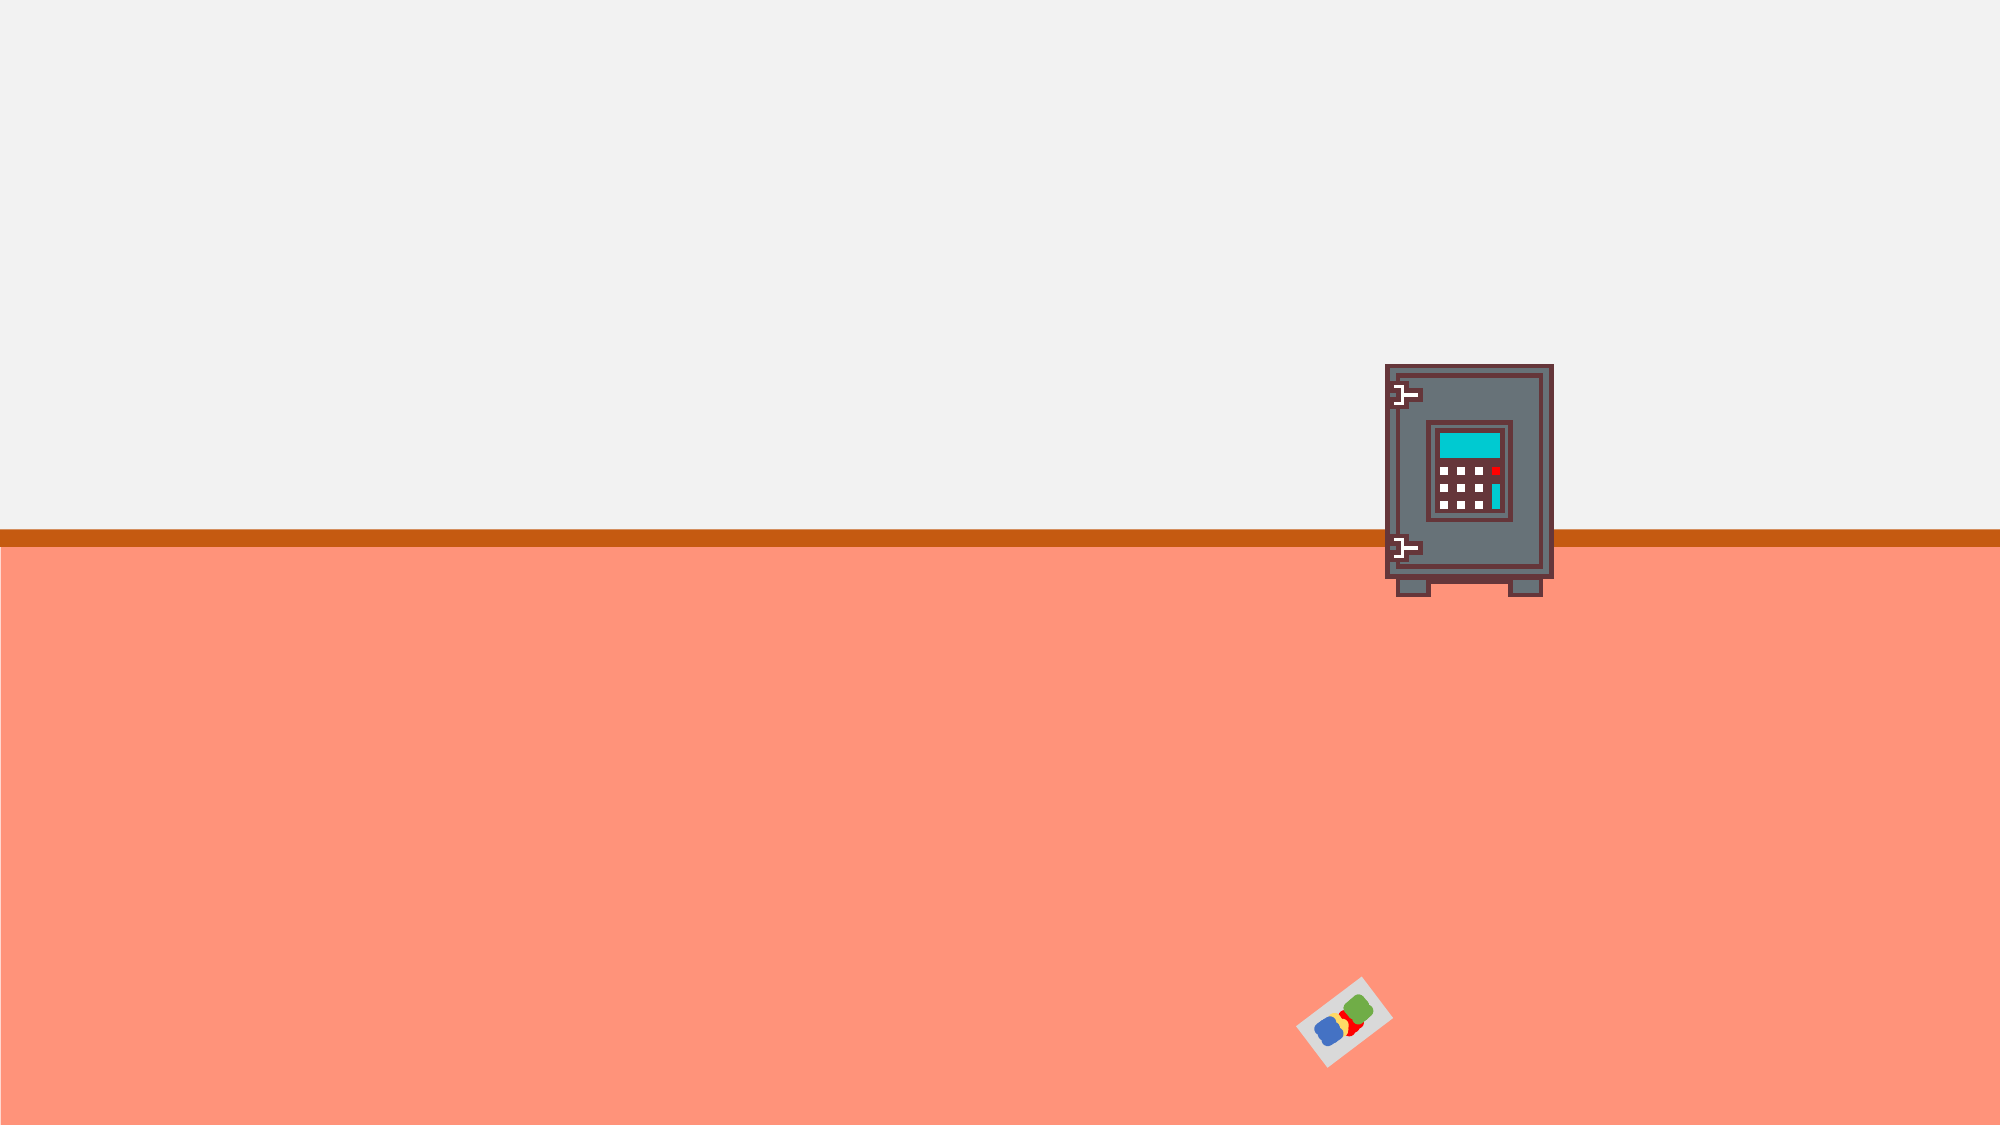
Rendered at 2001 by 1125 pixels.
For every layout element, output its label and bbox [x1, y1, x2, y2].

text_box [0, 528, 1385, 548]
text_box [0, 548, 2000, 1125]
text_box [1317, 1010, 1372, 1034]
text_box [1554, 528, 2000, 548]
text_box [1387, 366, 1552, 596]
text_box [0, 0, 2000, 528]
